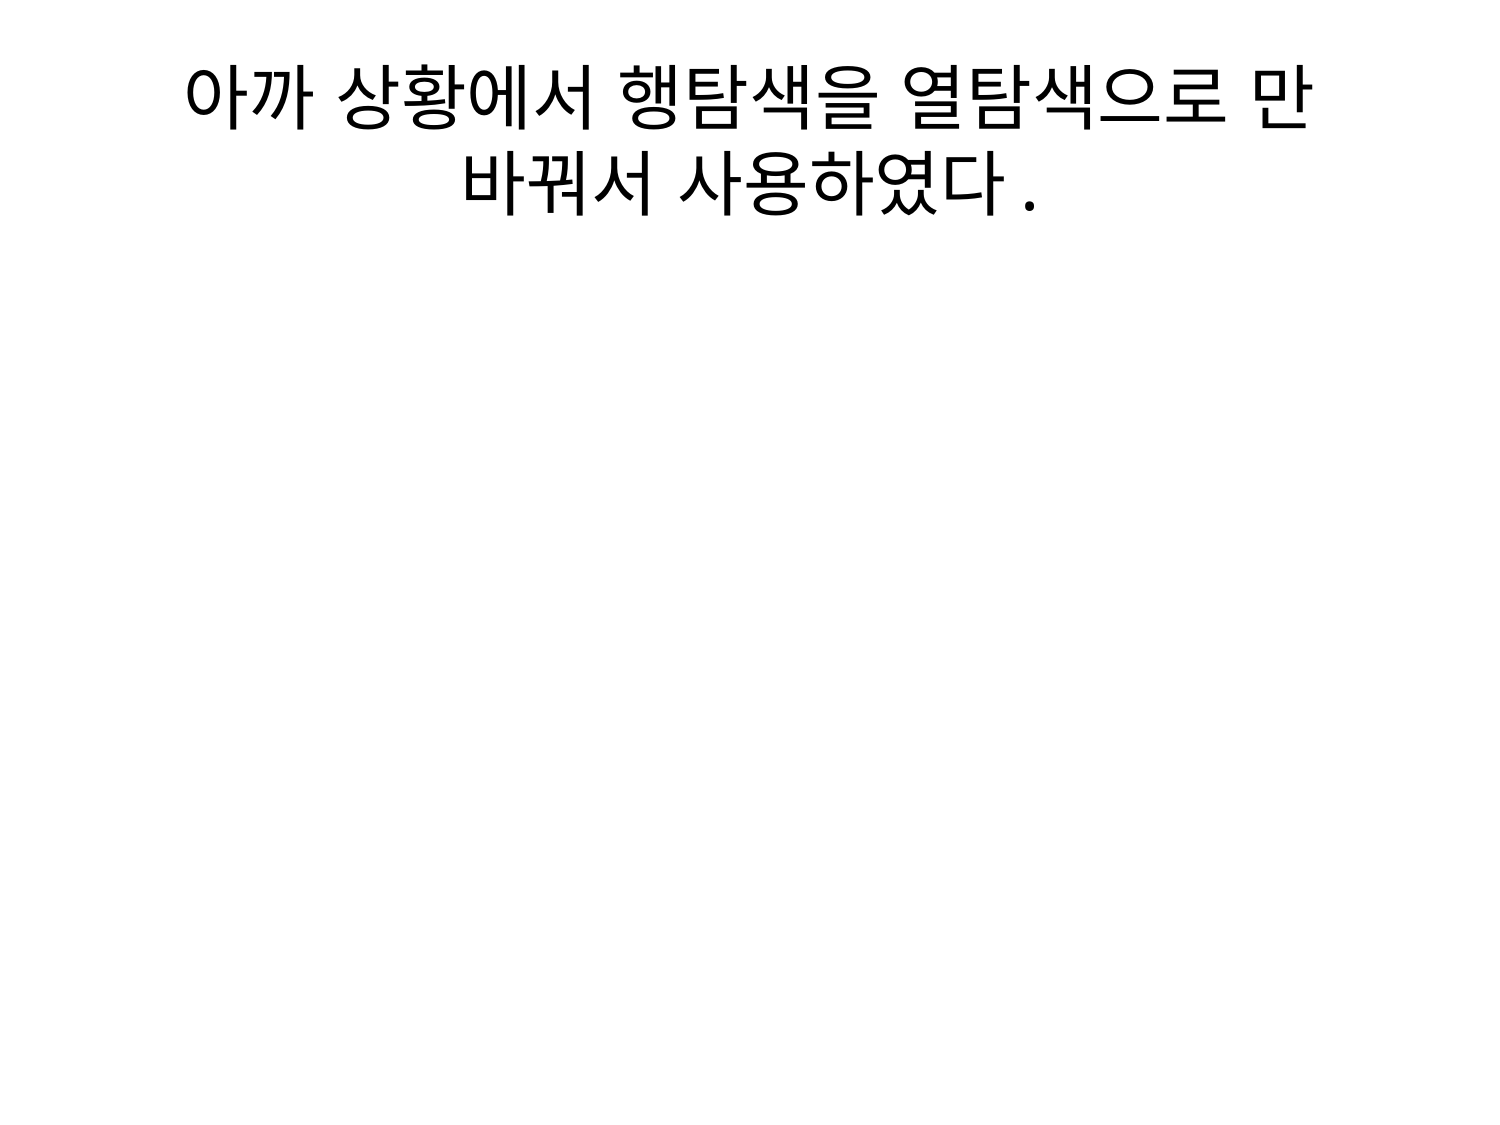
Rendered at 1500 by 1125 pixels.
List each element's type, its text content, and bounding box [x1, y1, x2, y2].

title 아까 상황에서 행탐색을 열탐색으로 만 바꿔서 사용하였다. [75, 45, 1425, 233]
